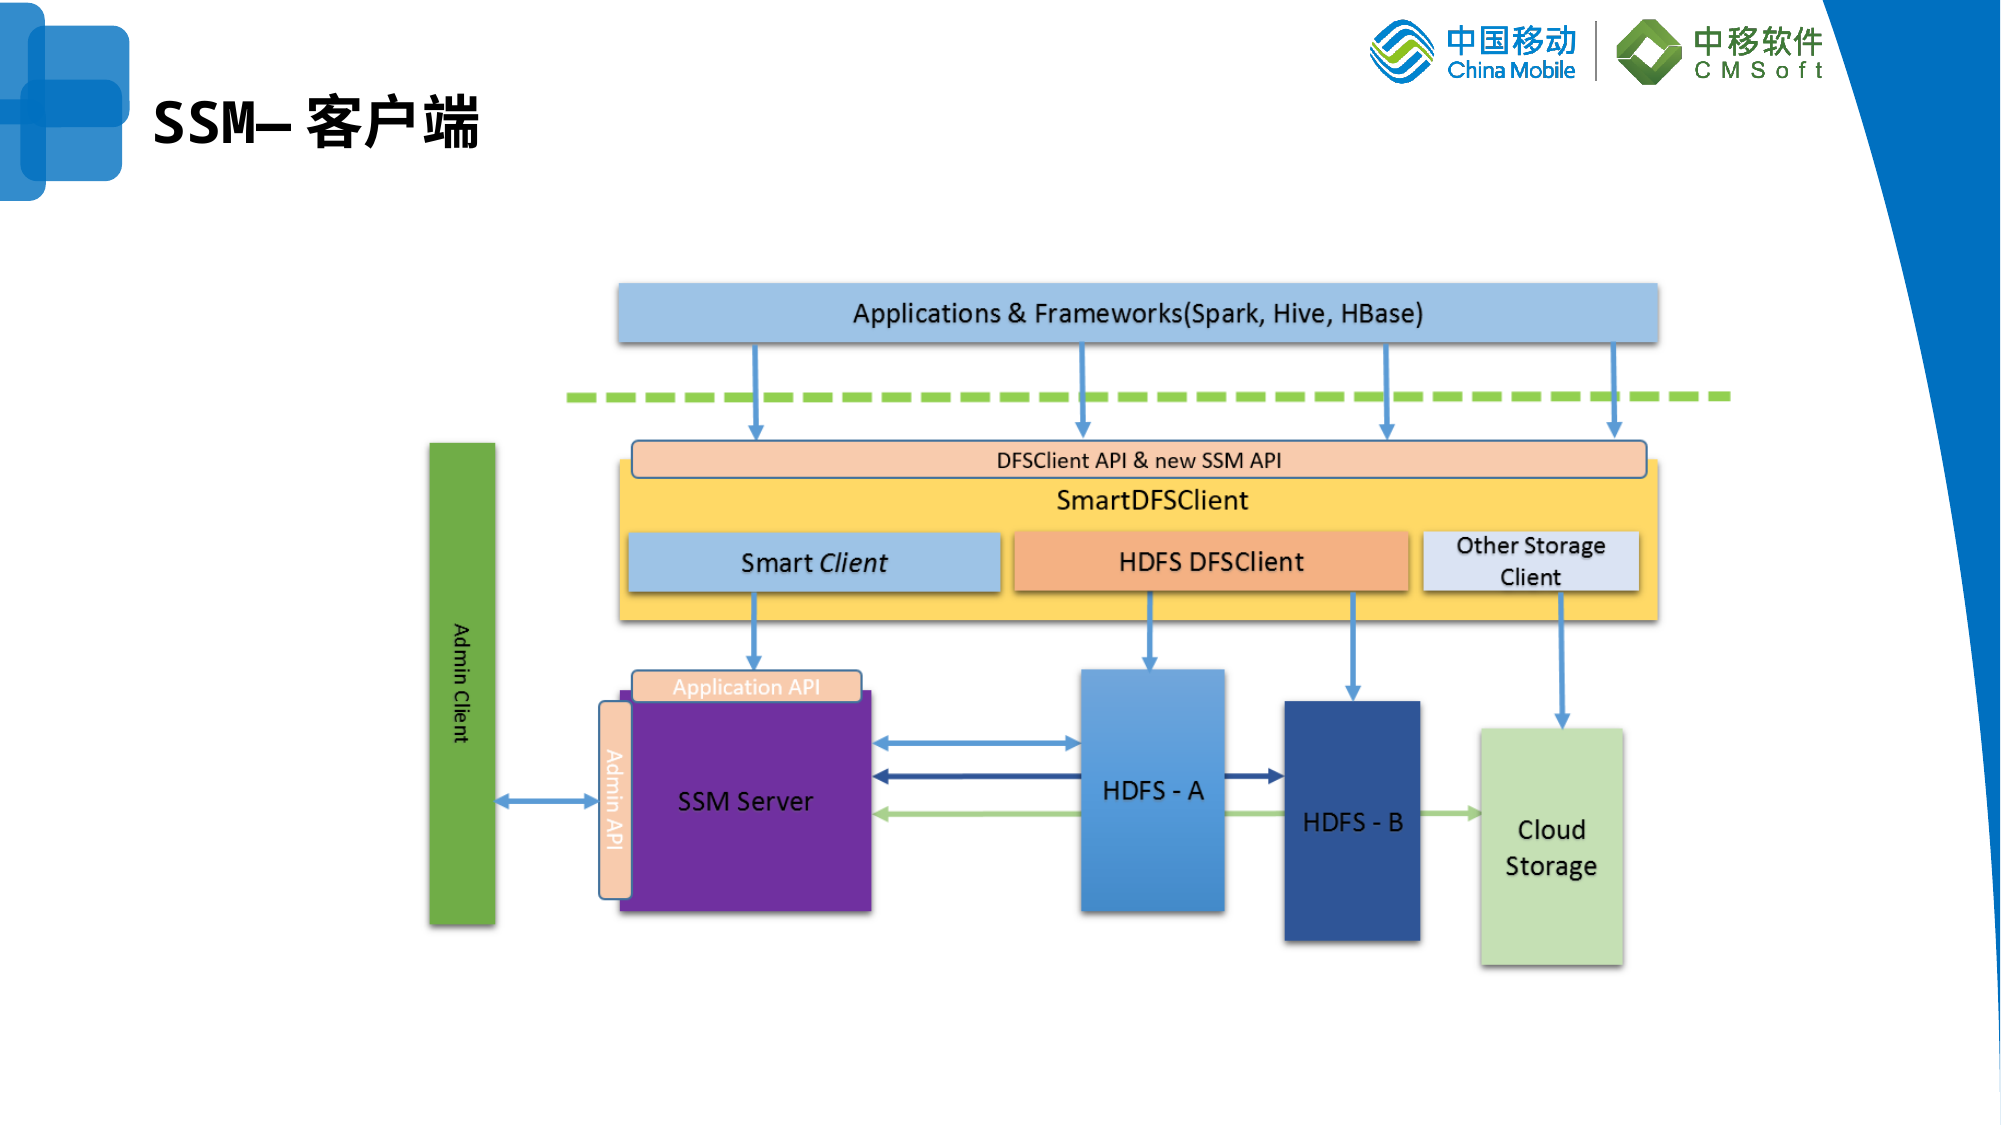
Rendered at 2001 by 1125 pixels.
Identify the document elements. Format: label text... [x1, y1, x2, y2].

picture [410, 270, 1744, 978]
picture [1370, 13, 1822, 85]
title SSM—客户端 [137, 85, 1835, 172]
